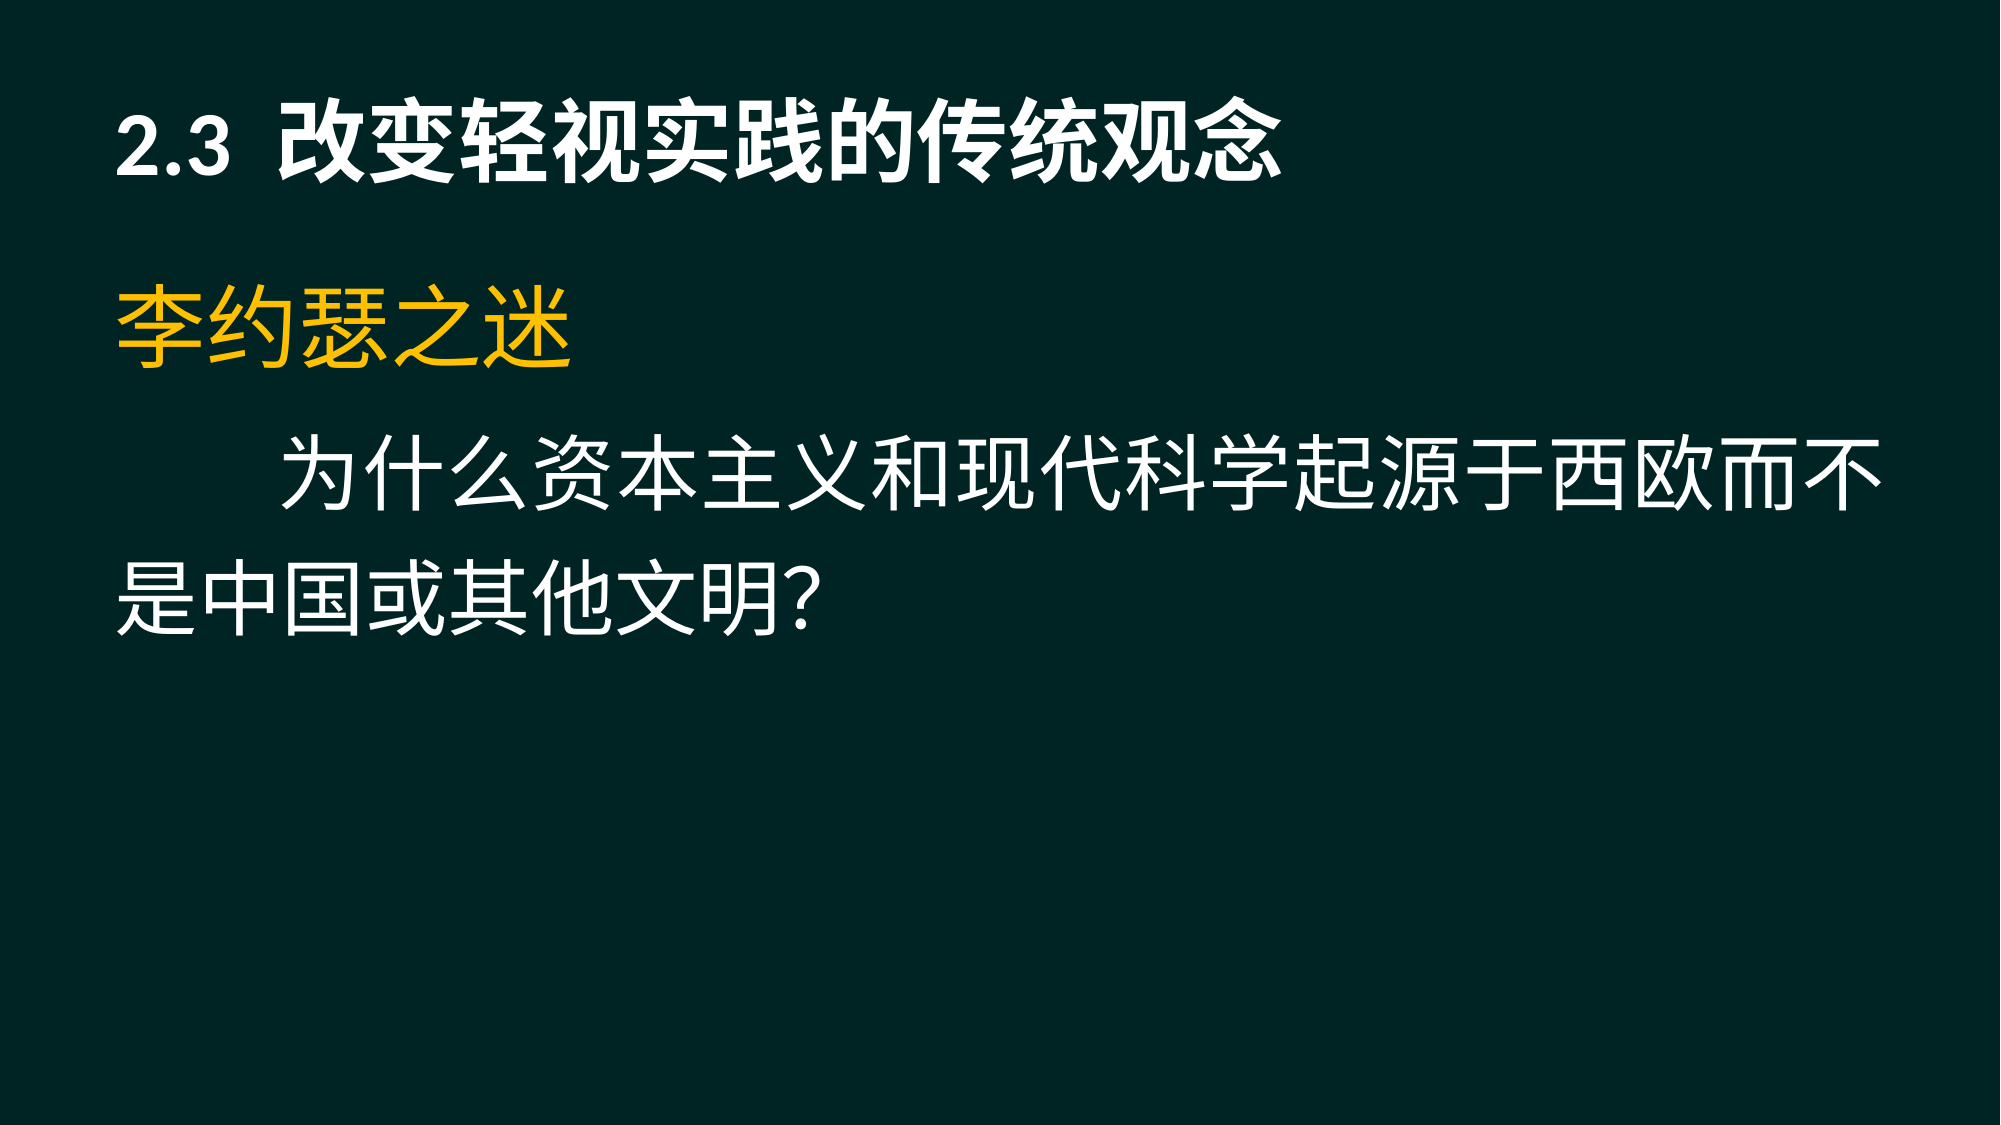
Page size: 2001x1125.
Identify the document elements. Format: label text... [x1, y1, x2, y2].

title 2.3 改变轻视实践的传统观念 [99, 45, 1900, 233]
list 李约瑟之迷 为什么资本主义和现代科学起源于西欧而不是中国或其他文明？ [99, 262, 1900, 1005]
